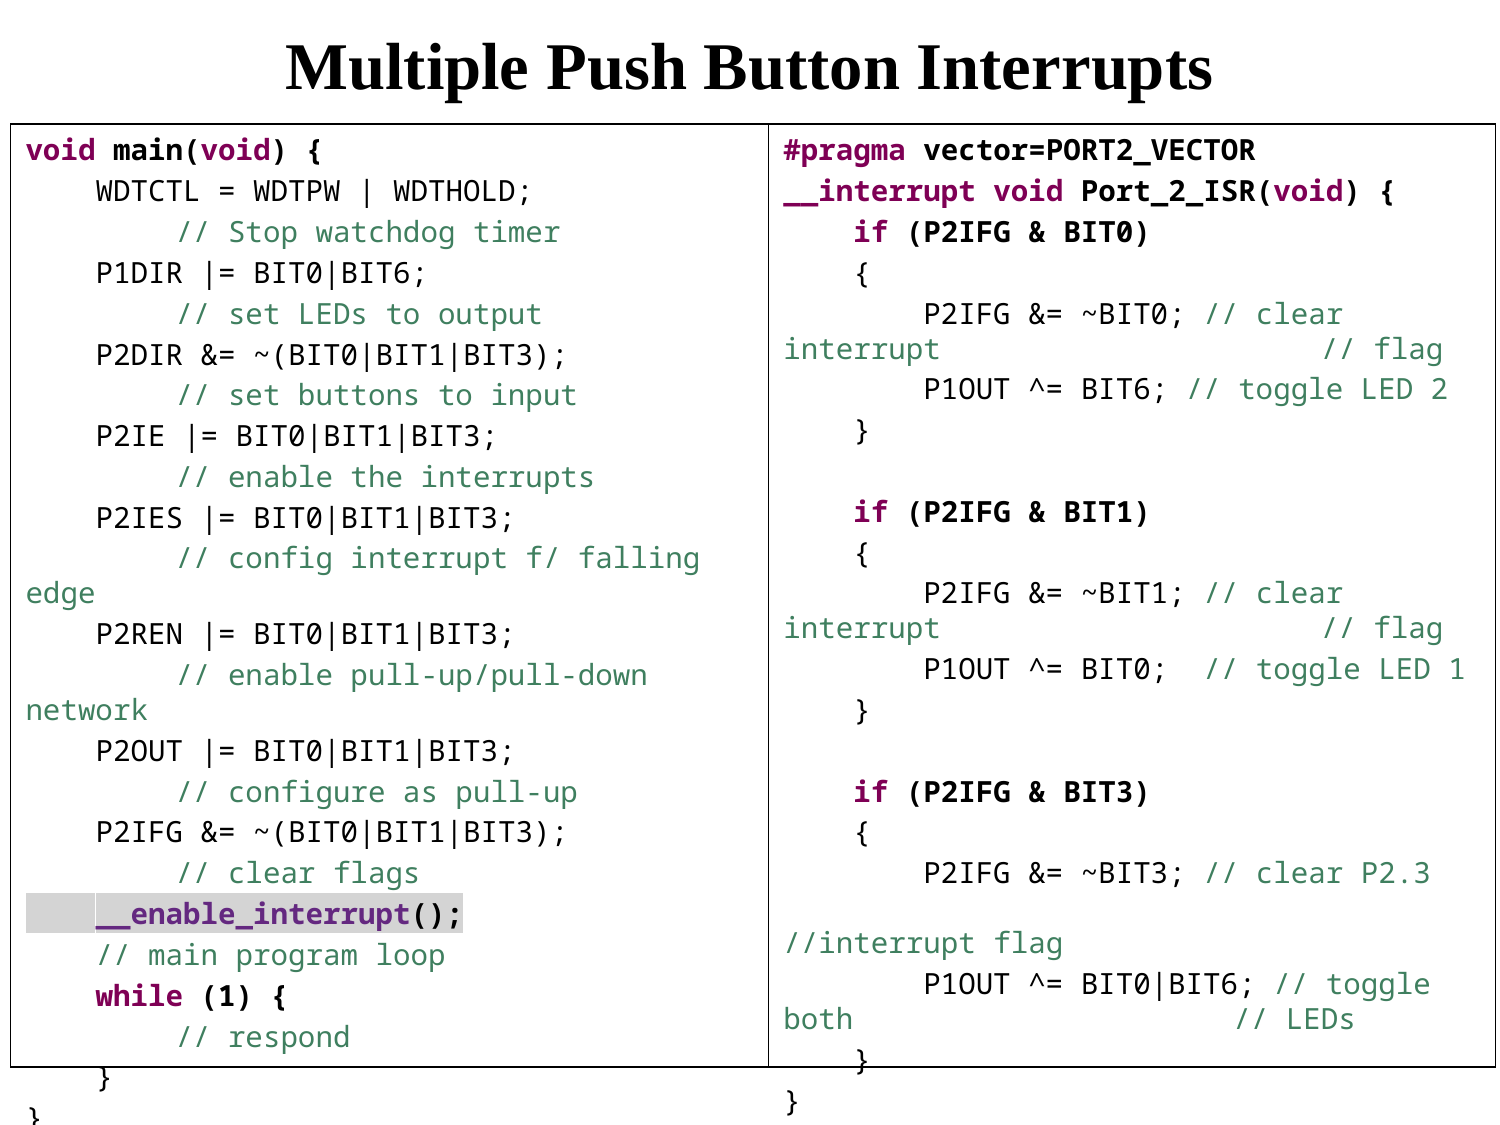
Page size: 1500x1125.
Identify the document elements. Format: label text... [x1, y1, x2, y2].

title Multiple Push Button Interrupts [112, 24, 1388, 101]
text_box #pragma vector=PORT2_VECTOR __interrupt void Port_2_ISR(void) { if (P2IFG & BIT0) { P2IFG &= ~BIT0; // clear interrupt // flag P1OUT ^= BIT6; // toggle LED 2 } if (P2IFG & BIT1) { P2IFG &= ~BIT1; // clear interrupt // flag P1OUT ^= BIT0; // toggle LED 1 } if (P2IFG & BIT3) { P2IFG &= ~BIT3; // clear P2.3 //interrupt flag P1OUT ^= BIT0|BIT6; // toggle both // LEDs } } [768, 124, 1496, 1068]
list void main(void) { WDTCTL = WDTPW | WDTHOLD; // Stop watchdog timer P1DIR |= BIT0|BIT6; // set LEDs to output P2DIR &= ~(BIT0|BIT1|BIT3); // set buttons to input P2IE |= BIT0|BIT1|BIT3; // enable the interrupts P2IES |= BIT0|BIT1|BIT3; // config interrupt f/ falling edge P2REN |= BIT0|BIT1|BIT3; // enable pull-up/pull-down network P2OUT |= BIT0|BIT1|BIT3; // configure as pull-up P2IFG &= ~(BIT0|BIT1|BIT3); // clear flags __enable_interrupt(); // main program loop while (1) { // respond } } [10, 123, 769, 1068]
